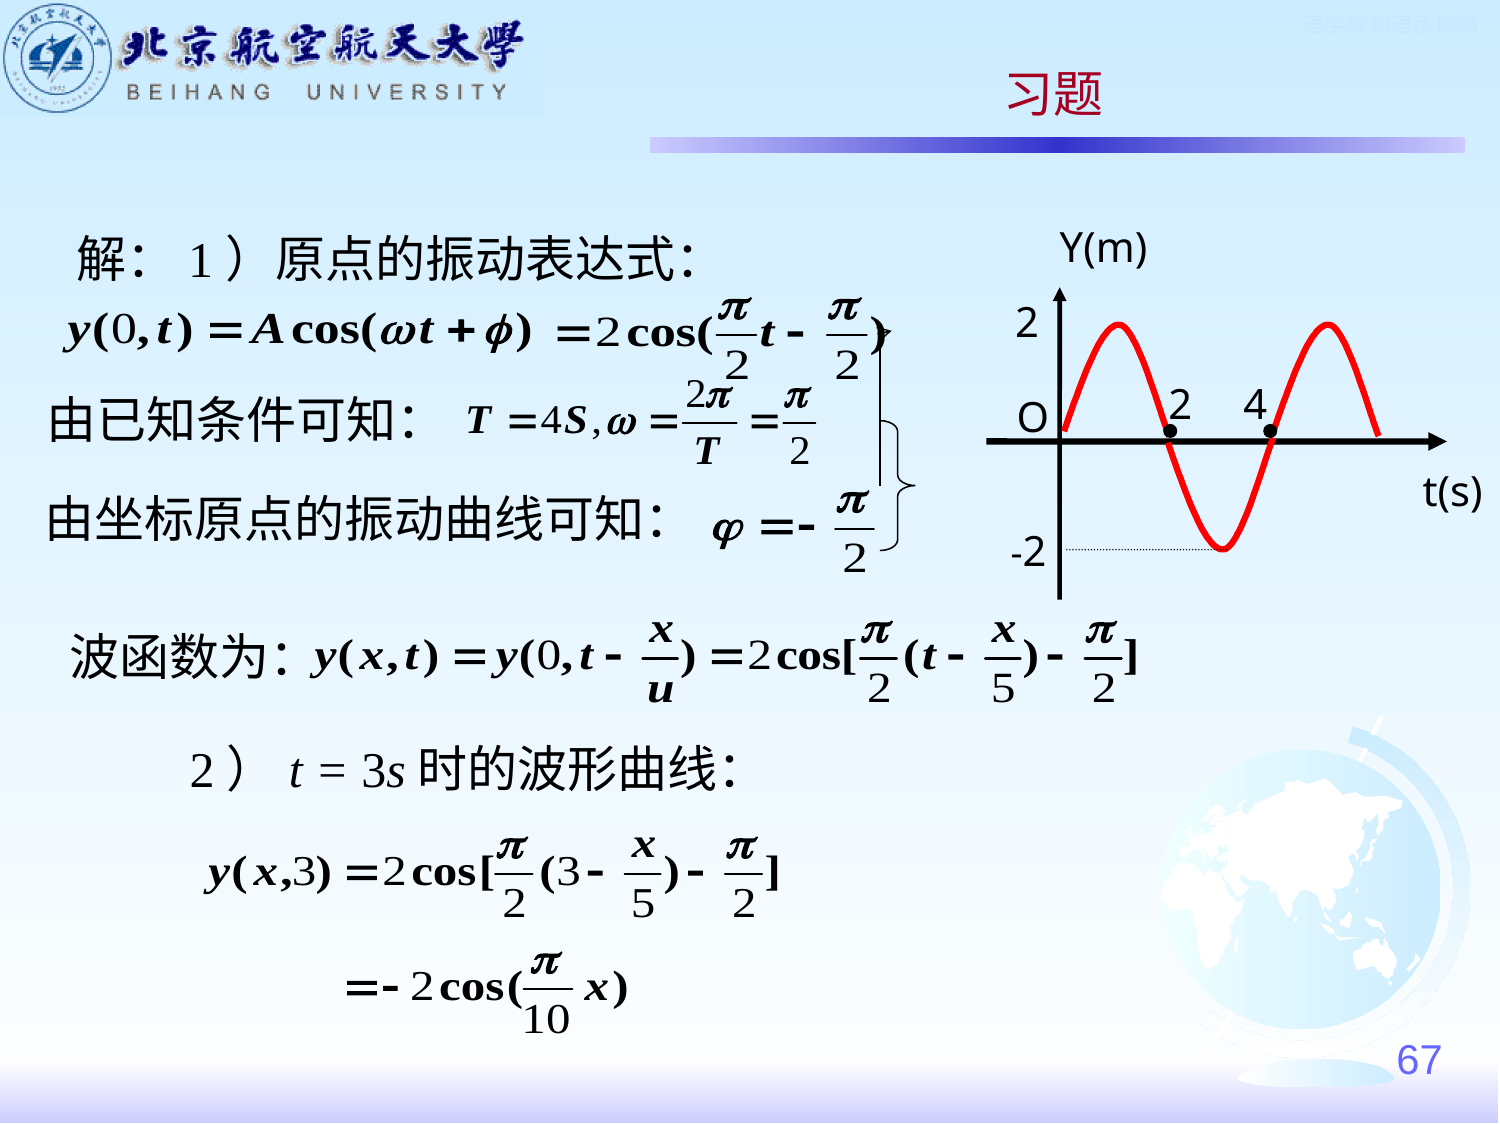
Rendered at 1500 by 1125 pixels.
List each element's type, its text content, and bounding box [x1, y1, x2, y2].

picture [0, 0, 543, 117]
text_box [52, 219, 869, 360]
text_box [879, 330, 916, 551]
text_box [52, 597, 1144, 711]
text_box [29, 368, 825, 475]
slide_number 67 [1145, 1024, 1459, 1101]
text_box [29, 467, 881, 581]
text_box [194, 816, 785, 1042]
text_box 习题 [625, 47, 1483, 138]
text_box 2）t = 3s时的波形曲线： [174, 729, 783, 805]
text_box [986, 212, 1500, 600]
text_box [544, 274, 892, 388]
